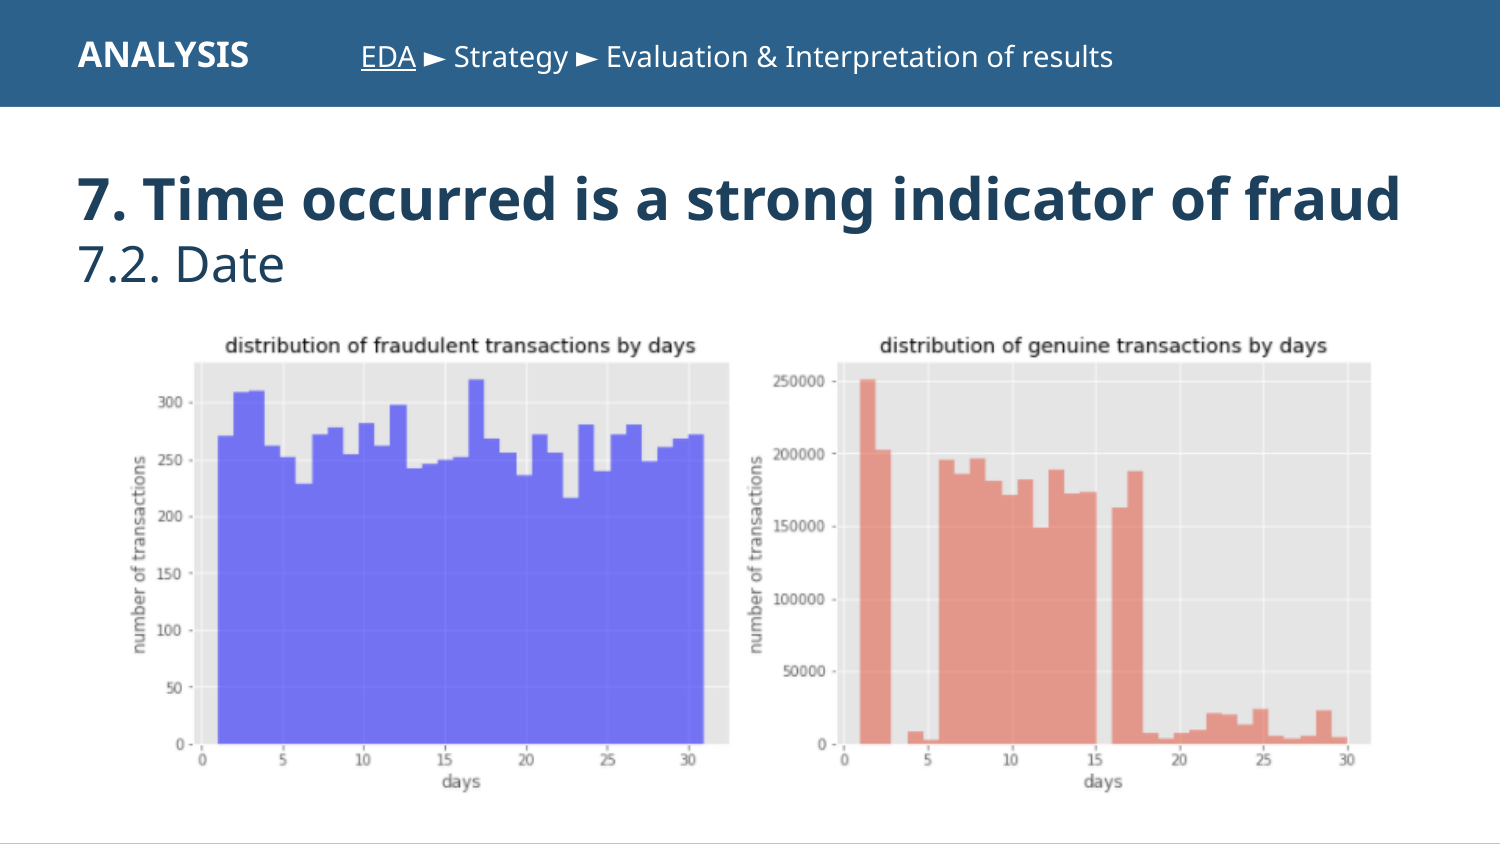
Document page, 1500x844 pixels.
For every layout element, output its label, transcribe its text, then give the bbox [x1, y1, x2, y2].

text_box ANALYSIS EDA ► Strategy ► Evaluation & Interpretation of results [62, 16, 1437, 82]
text_box [0, 105, 1500, 844]
picture [121, 323, 1379, 802]
list 7. Time occurred is a strong indicator of fraud 7.2. Date [62, 147, 1423, 409]
